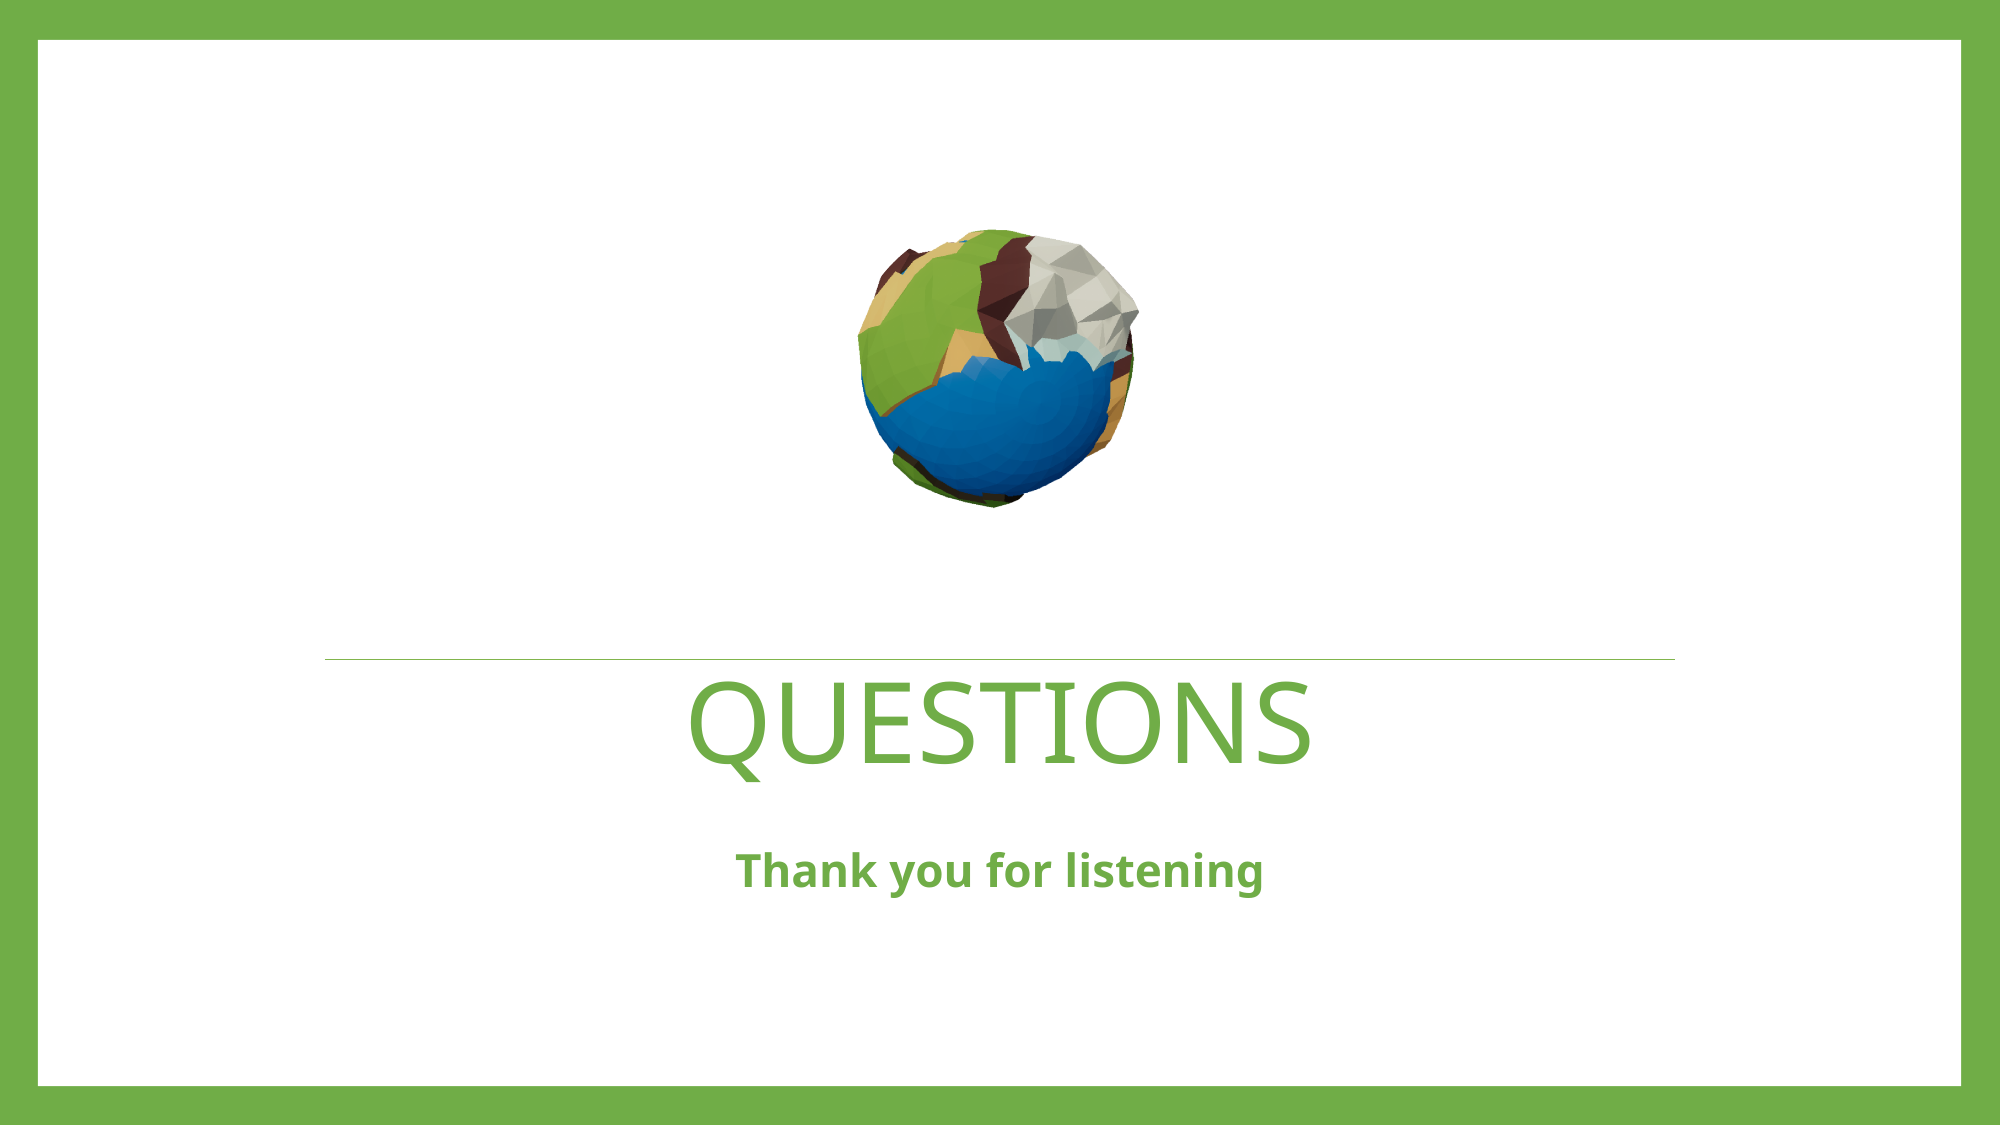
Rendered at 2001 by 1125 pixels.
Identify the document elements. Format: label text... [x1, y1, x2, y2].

list Thank you for listening [226, 840, 1774, 933]
title Questions [226, 561, 1774, 796]
picture [849, 218, 1150, 519]
